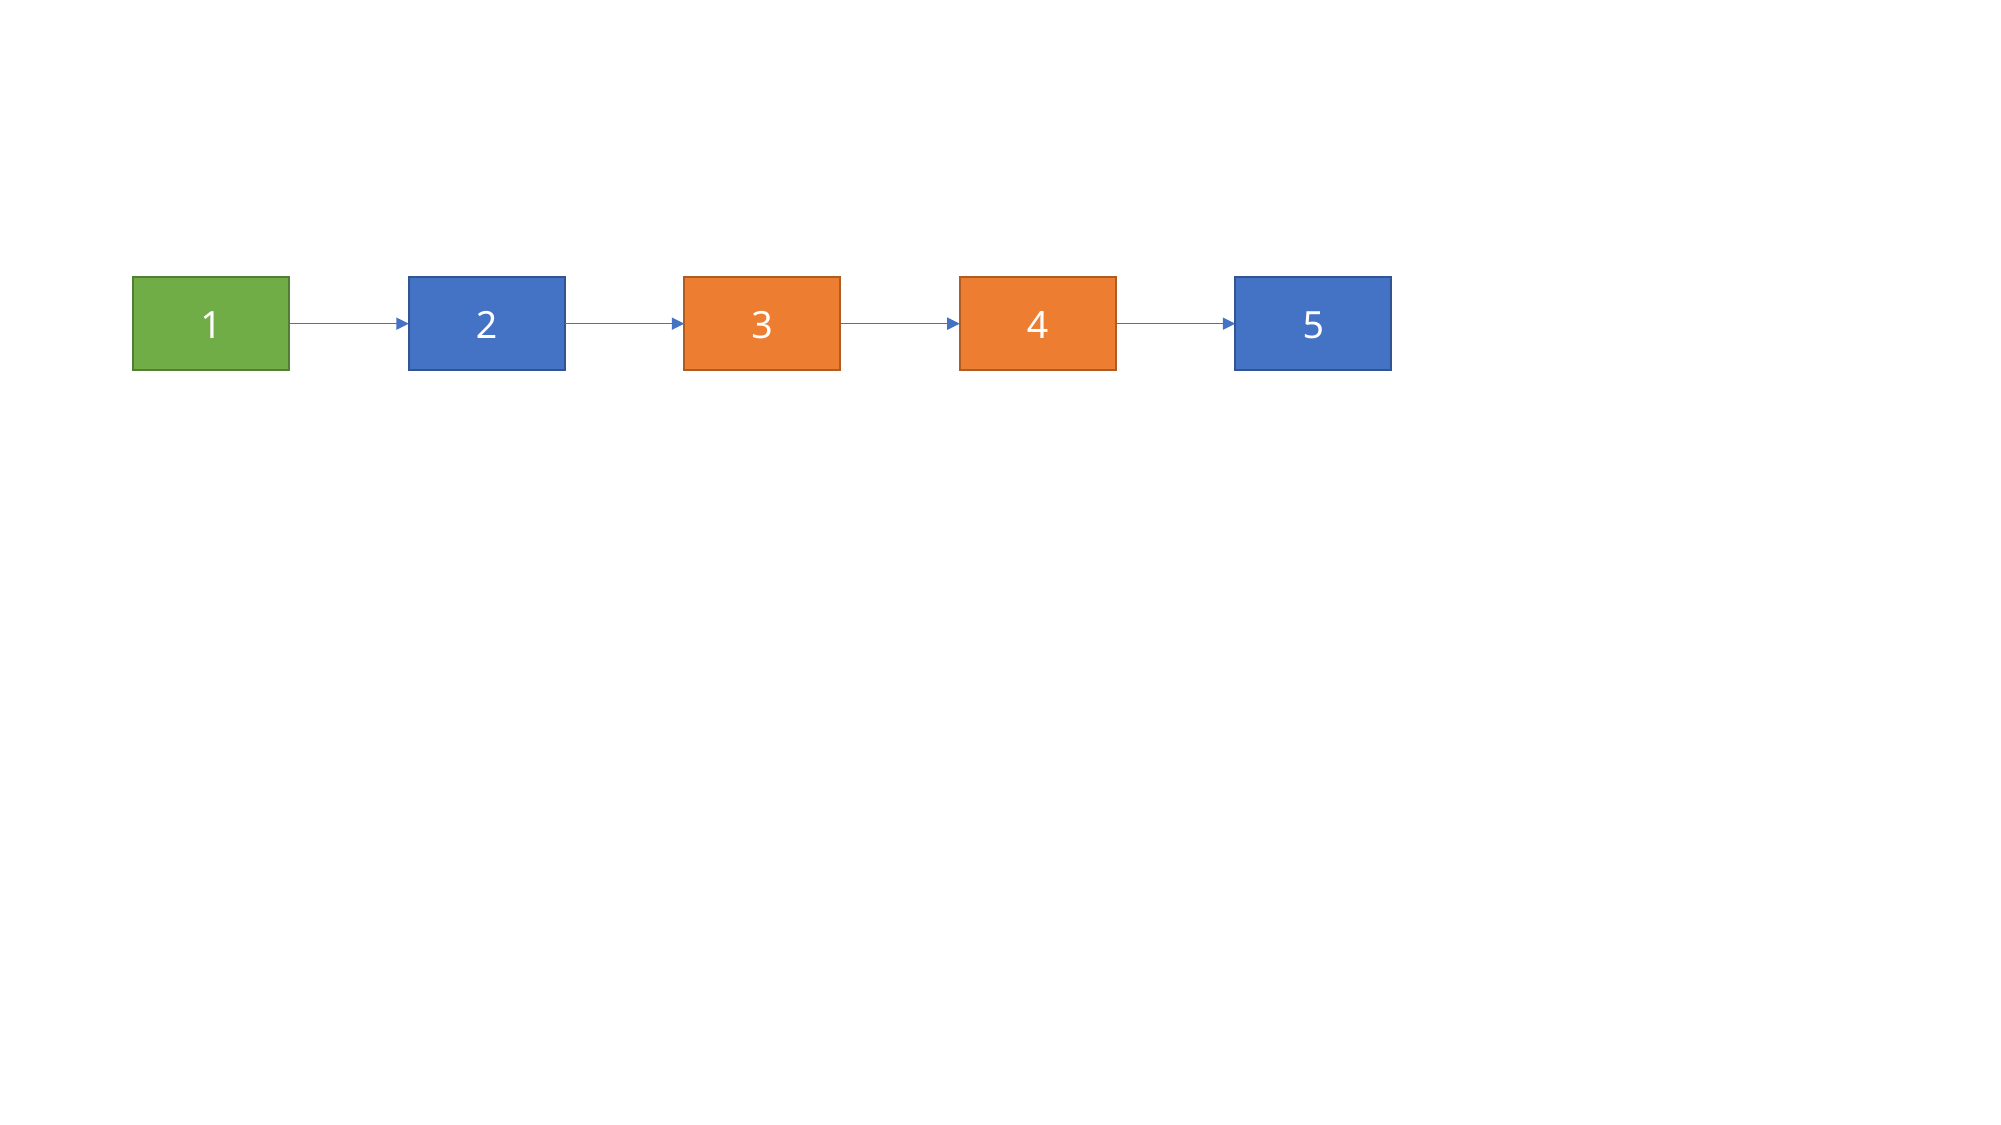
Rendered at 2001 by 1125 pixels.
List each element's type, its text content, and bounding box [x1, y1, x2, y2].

text_box 3 [683, 276, 841, 371]
text_box 4 [959, 276, 1117, 371]
text_box 5 [1234, 276, 1392, 371]
text_box 1 [132, 276, 290, 371]
text_box 2 [408, 276, 566, 371]
